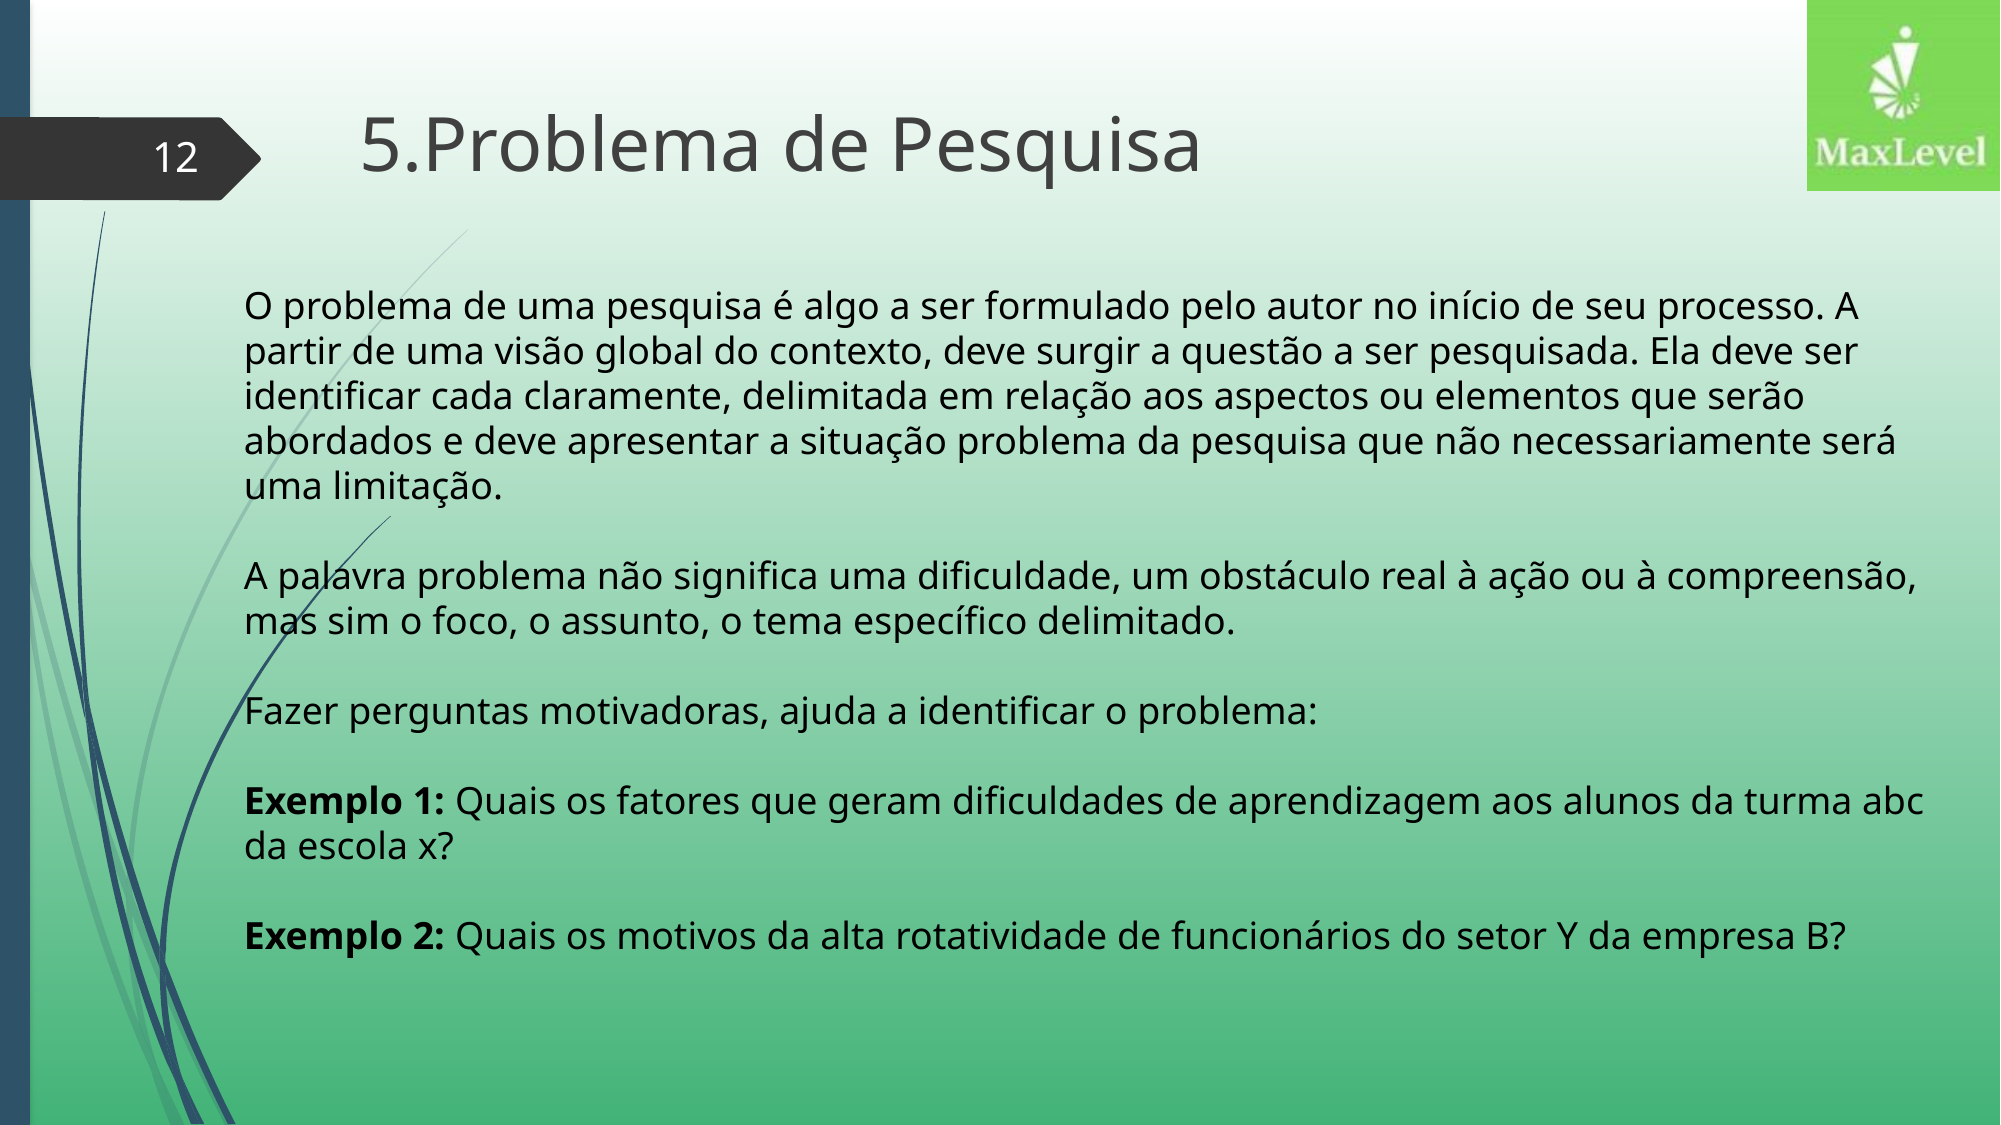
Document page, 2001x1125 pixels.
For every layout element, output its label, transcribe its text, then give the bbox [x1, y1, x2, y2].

text_box O problema de uma pesquisa é algo a ser formulado pelo autor no início de seu processo. A partir de uma visão global do contexto, deve surgir a questão a ser pesquisada. Ela deve ser identificar cada claramente, delimitada em relação aos aspectos ou elementos que serão abordados e deve apresentar a situação problema da pesquisa que não necessariamente será uma limitação. A palavra problema não significa uma dificuldade, um obstáculo real à ação ou à compreensão, mas sim o foco, o assunto, o tema específico delimitado. Fazer perguntas motivadoras, ajuda a identificar o problema: Exemplo 1: Quais os fatores que geram dificuldades de aprendizagem aos alunos da turma abc da escola x? Exemplo 2: Quais os motivos da alta rotatividade de funcionários do setor Y da empresa B? [229, 274, 1954, 1010]
slide_number 12 [87, 129, 216, 190]
picture [1807, 0, 2000, 191]
title 5.Problema de Pesquisa [344, 88, 1807, 274]
